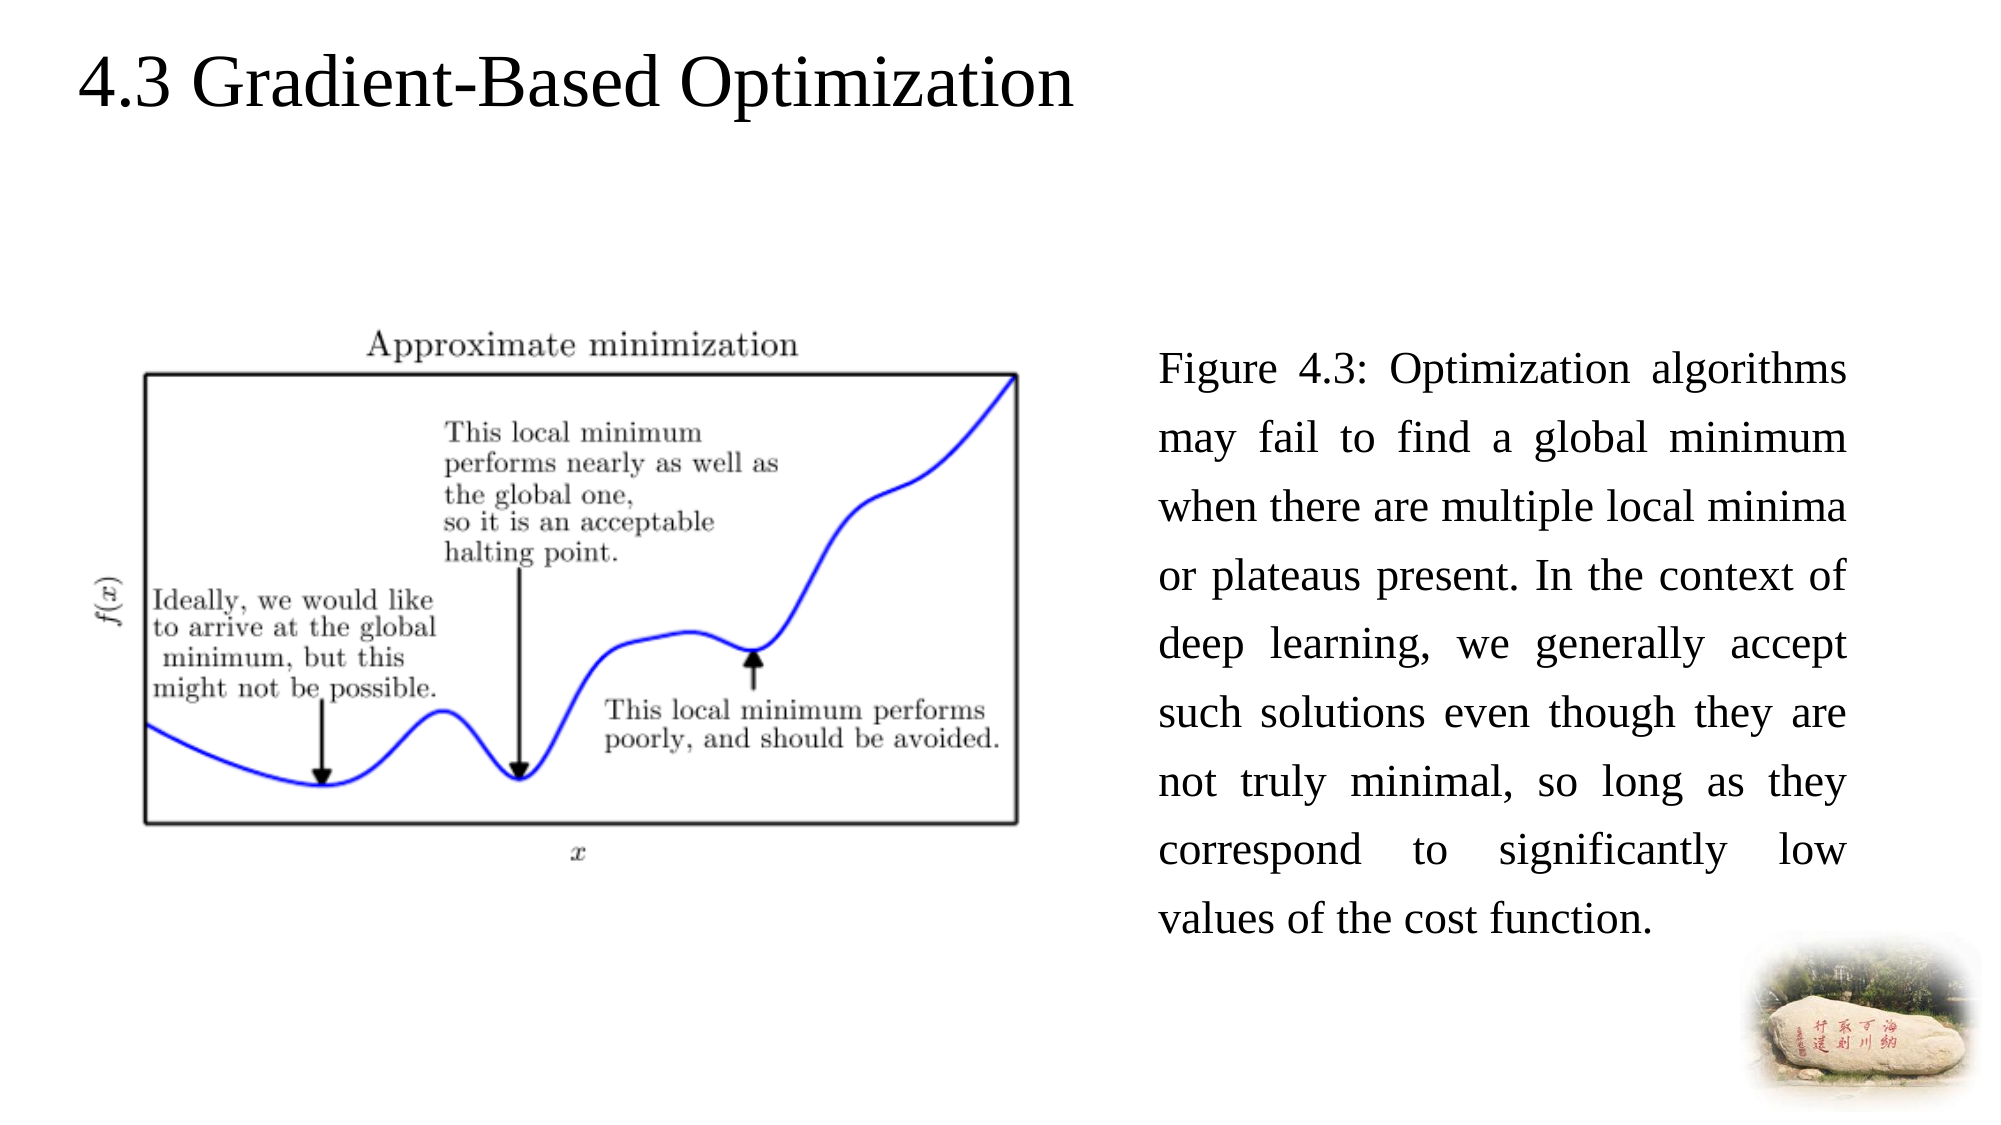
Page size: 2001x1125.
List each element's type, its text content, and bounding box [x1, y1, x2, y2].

text_box Figure 4.3: Optimization algorithms may fail to find a global minimum when there are multiple local minima or plateaus present. In the context of deep learning, we generally accept such solutions even though they are not truly minimal, so long as they correspond to significantly low values of the cost function. [1143, 317, 1863, 950]
picture [1740, 927, 1985, 1112]
picture [63, 317, 1108, 875]
title 4.3 Gradient-Based Optimization [63, 21, 1936, 142]
